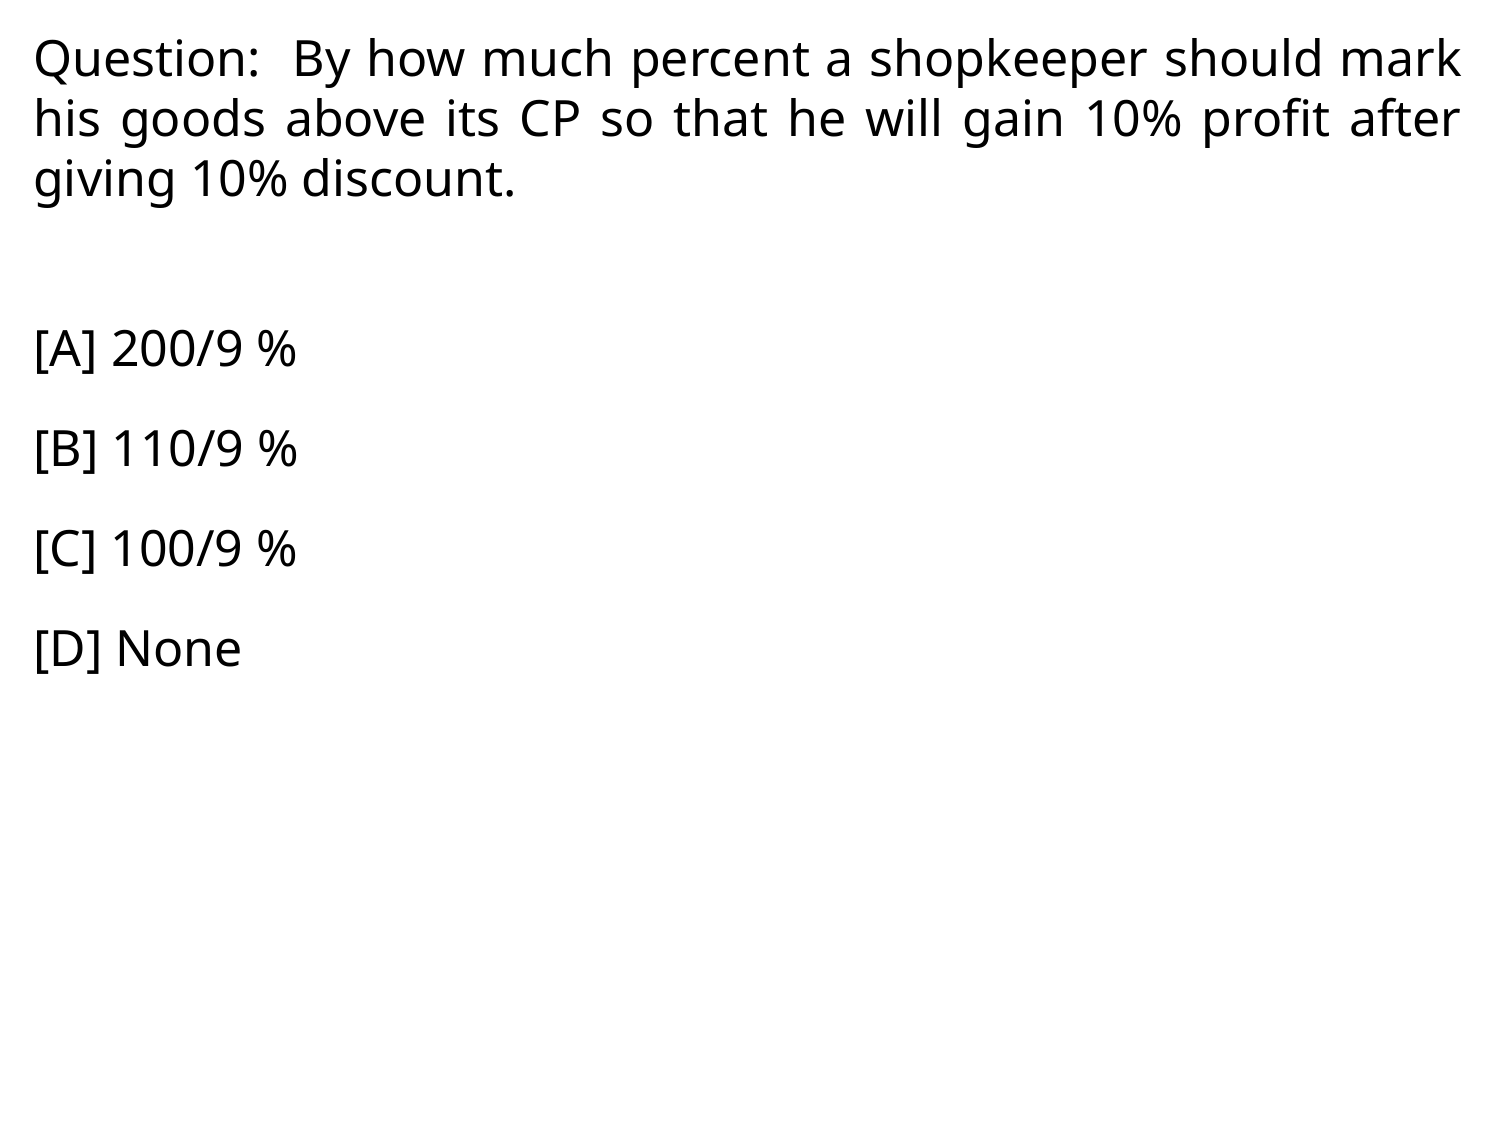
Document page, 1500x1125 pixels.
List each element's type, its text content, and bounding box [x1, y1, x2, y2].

list Question: By how much percent a shopkeeper should mark his goods above its CP so that he will gain 10% profit after giving 10% discount. [A] 200/9 % [B] 110/9 % [C] 100/9 % [D] None [18, 19, 1478, 757]
